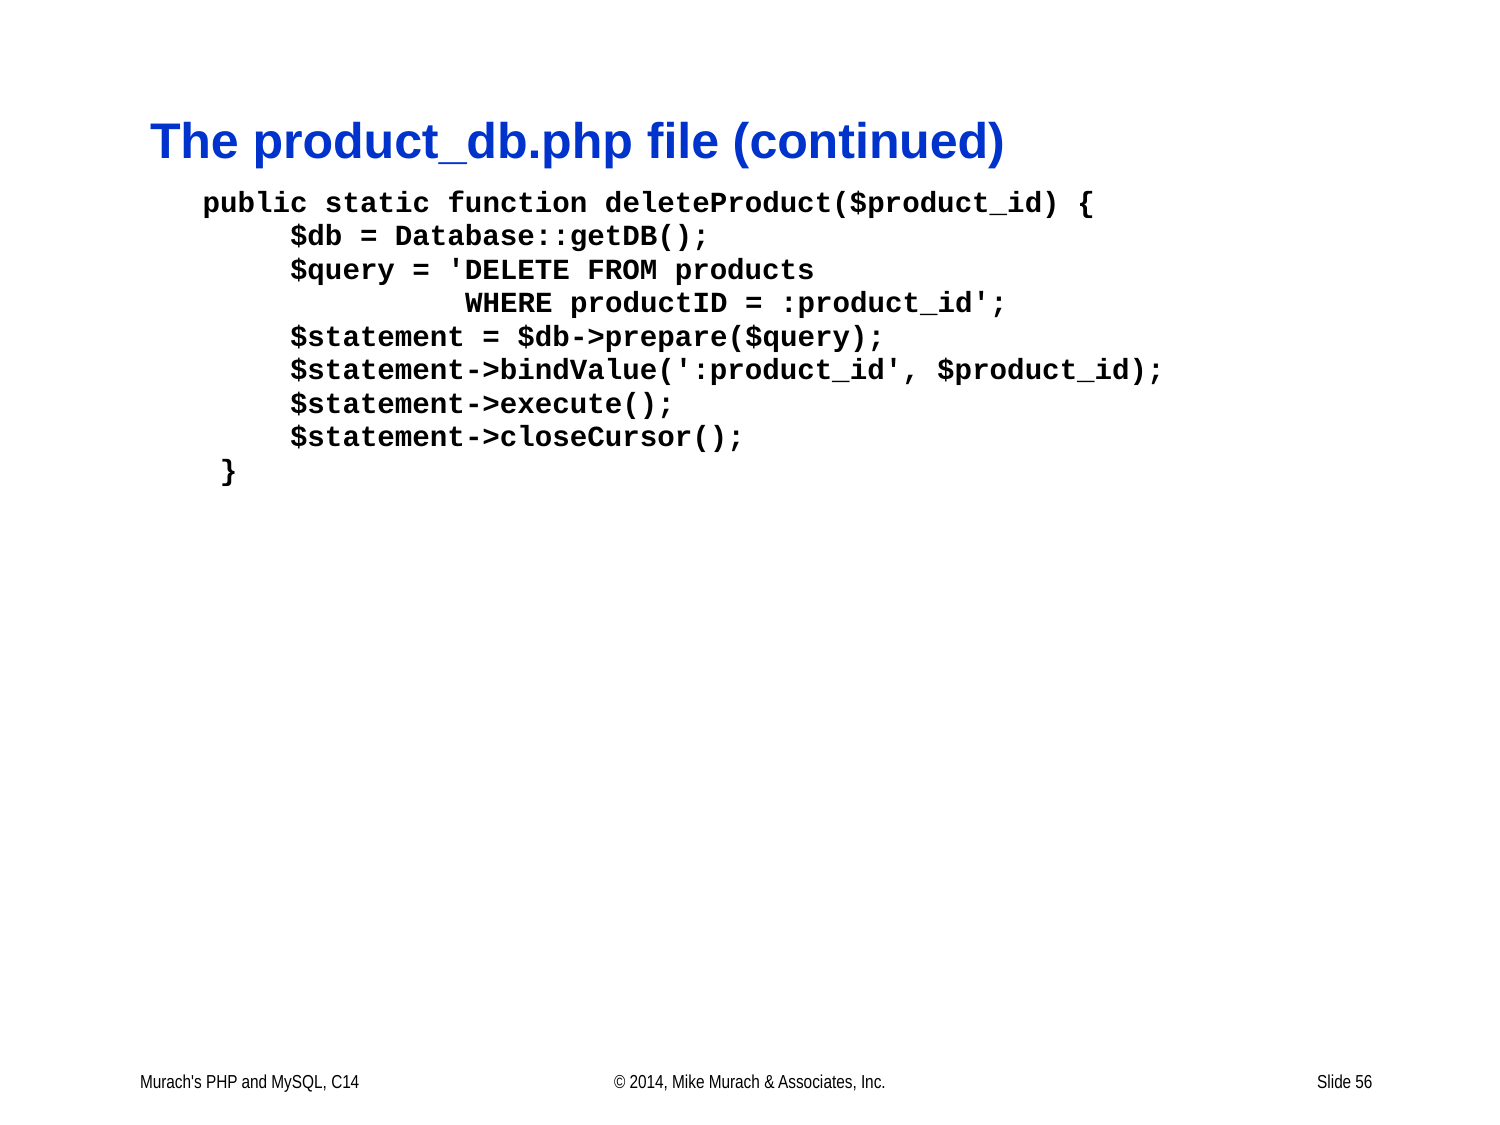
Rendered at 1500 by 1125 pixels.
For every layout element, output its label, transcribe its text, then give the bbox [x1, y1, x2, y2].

slide_number Slide 56 [1074, 1025, 1388, 1100]
footer © 2014, Mike Murach & Associates, Inc. [474, 1025, 1025, 1100]
slide_number Murach's PHP and MySQL, C14 [125, 1025, 450, 1100]
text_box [149, 187, 1348, 585]
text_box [149, 112, 1128, 183]
